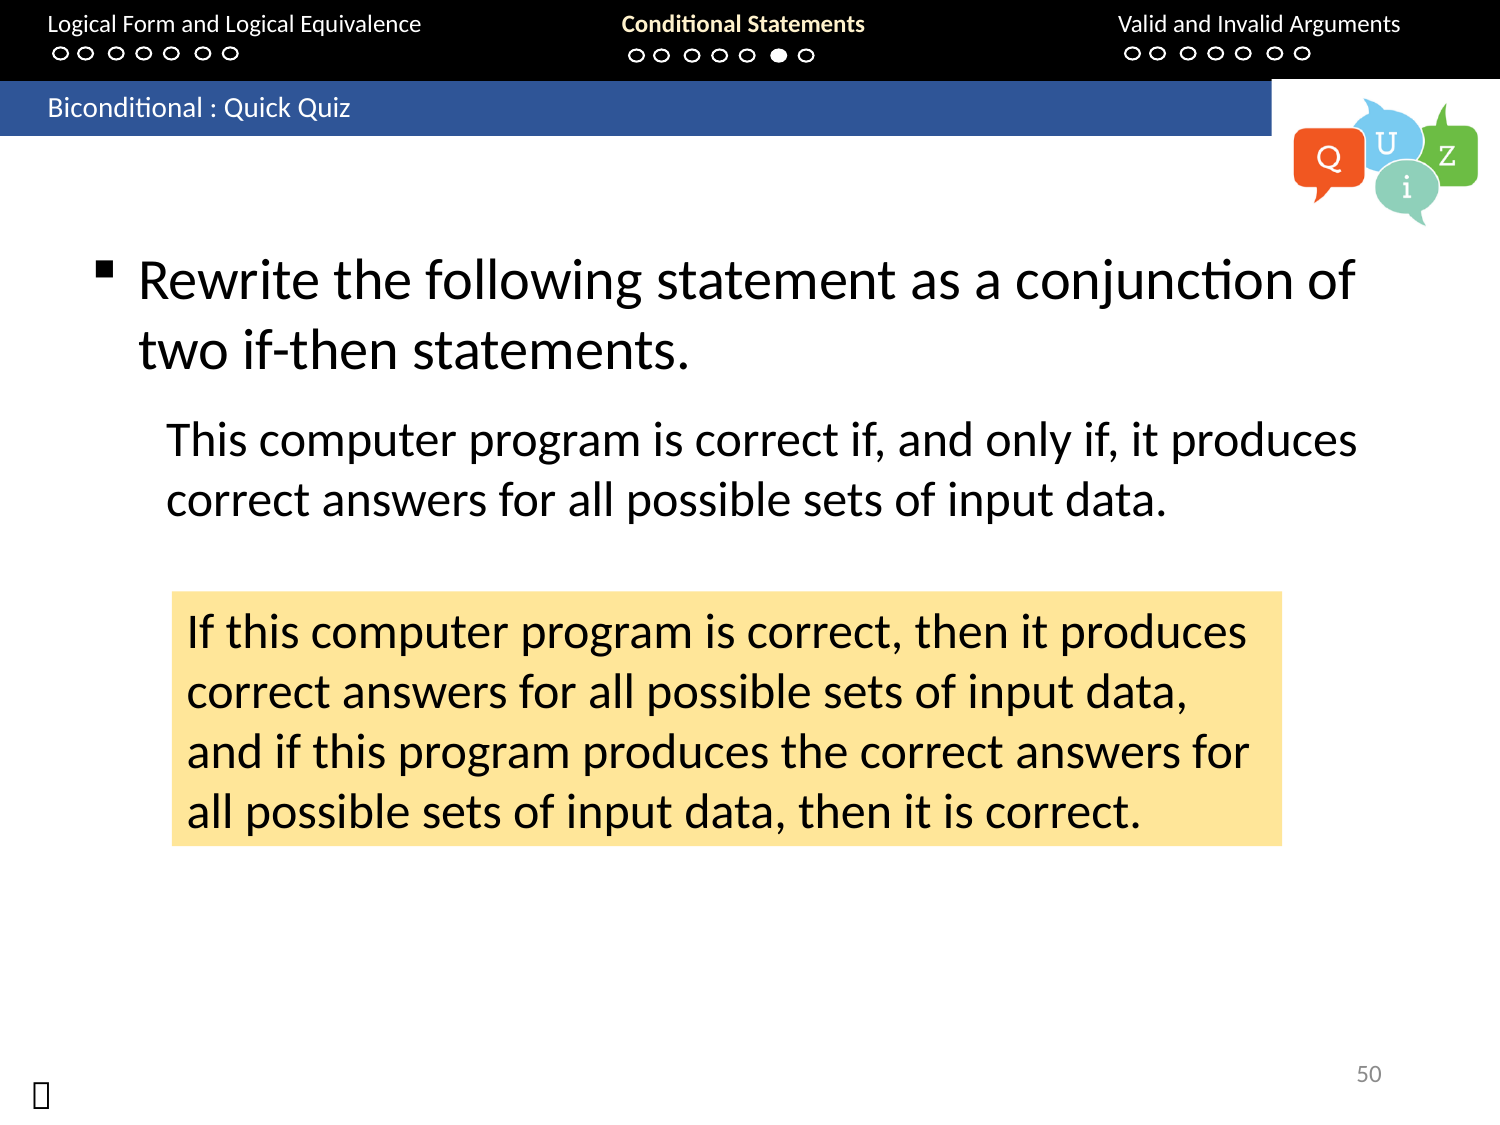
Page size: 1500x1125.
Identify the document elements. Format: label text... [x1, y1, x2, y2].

text_box [770, 48, 788, 63]
text_box [194, 46, 212, 61]
text_box [1207, 46, 1225, 61]
text_box [711, 48, 729, 63]
picture [1271, 79, 1500, 231]
text_box [738, 48, 756, 63]
text_box [1293, 46, 1311, 61]
text_box [1179, 46, 1197, 61]
slide_number 50 [1059, 1042, 1397, 1103]
text_box [107, 46, 125, 61]
text_box Biconditional : Quick Quiz [0, 81, 1271, 136]
text_box Logical Form and Logical Equivalence Conditional Statements Valid and Invalid Arguments [0, 0, 1500, 76]
text_box [135, 46, 153, 61]
text_box [221, 46, 239, 61]
text_box [683, 48, 701, 63]
text_box If this computer program is correct, then it produces correct answers for all possible sets of input data, and if this program produces the correct answers for all possible sets of input data, then it is correct. [171, 591, 1283, 847]
text_box [77, 46, 95, 61]
text_box [52, 46, 70, 61]
text_box [1149, 46, 1167, 61]
text_box [627, 48, 646, 63]
text_box [797, 48, 815, 63]
text_box [162, 46, 180, 61]
text_box  [0, 1064, 87, 1125]
text_box [652, 48, 671, 63]
text_box [0, 76, 1500, 81]
text_box Rewrite the following statement as a conjunction of two if-then statements. This computer program is correct if, and only if, it produces correct answers for all possible sets of input data. [76, 234, 1433, 534]
text_box [1234, 46, 1252, 61]
text_box [1123, 46, 1142, 61]
text_box [1266, 46, 1284, 61]
